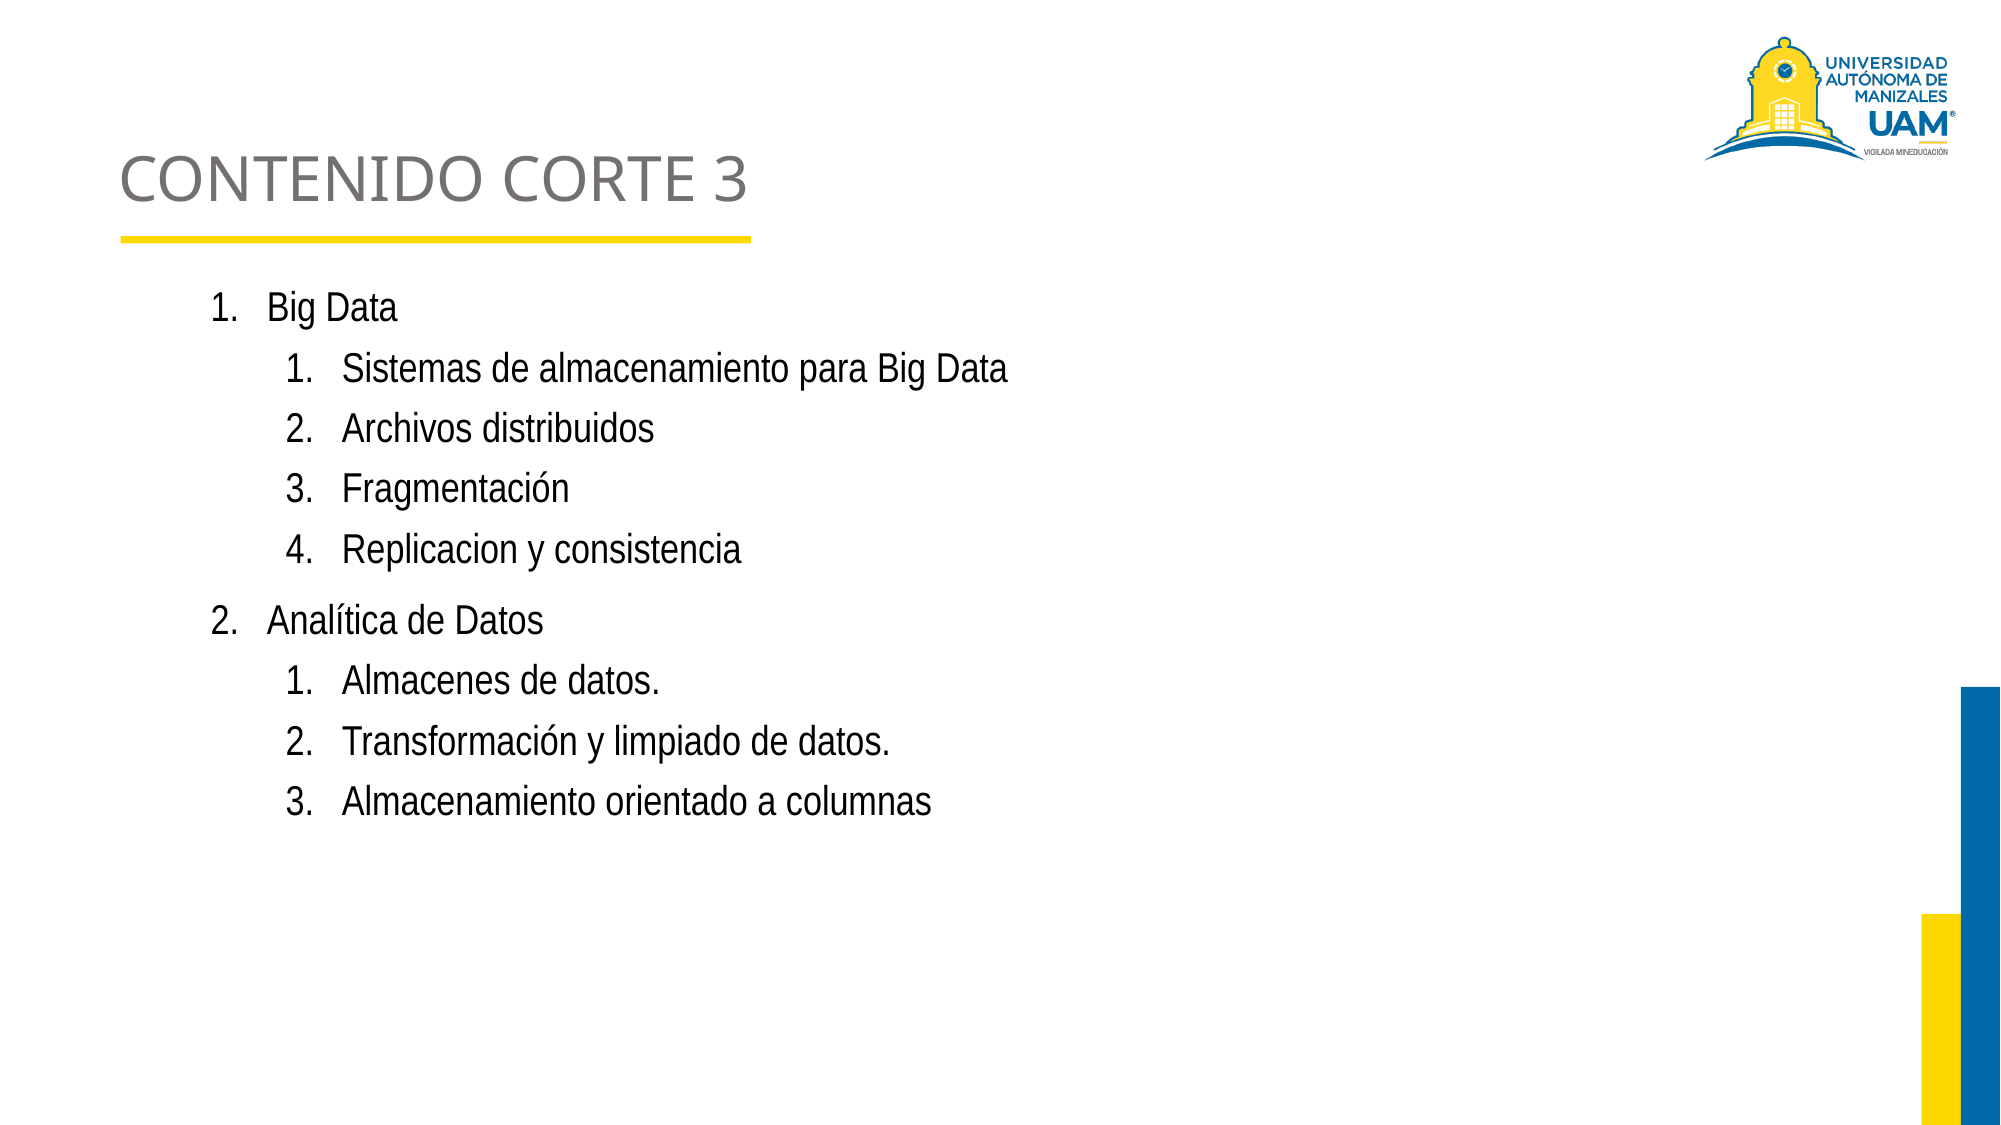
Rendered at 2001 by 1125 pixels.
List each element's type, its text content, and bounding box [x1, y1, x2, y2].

list Big Data Sistemas de almacenamiento para Big Data Archivos distribuidos Fragmentación Replicacion y consistencia Analítica de Datos Almacenes de datos. Transformación y limpiado de datos. Almacenamiento orientado a columnas [120, 272, 1703, 1113]
text_box [120, 236, 752, 244]
title CONTENIDO CORTE 3 [103, 96, 1829, 267]
picture [1683, 13, 1976, 184]
